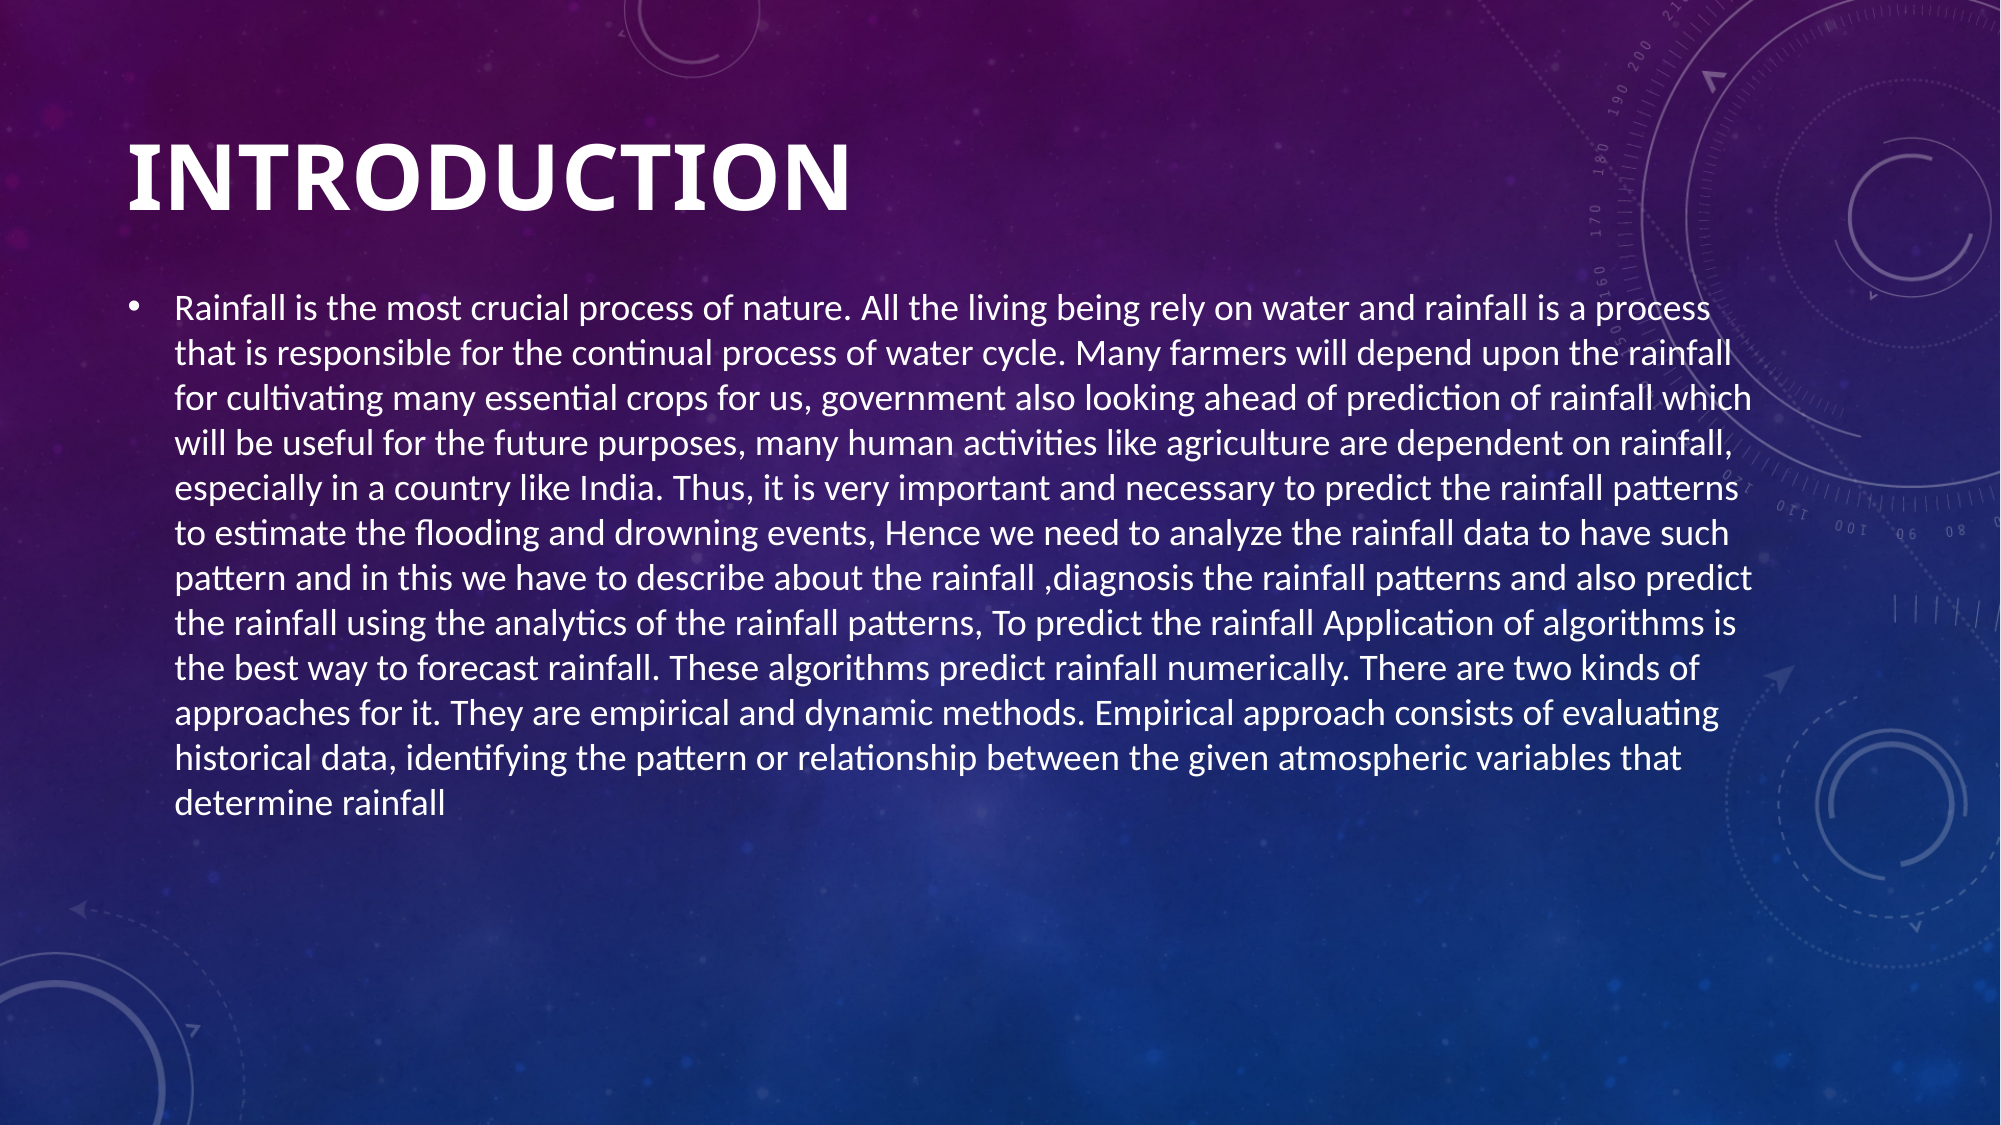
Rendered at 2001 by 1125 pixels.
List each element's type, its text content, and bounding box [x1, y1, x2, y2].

list Rainfall is the most crucial process of nature. All the living being rely on water and rainfall is a process that is responsible for the continual process of water cycle. Many farmers will depend upon the rainfall for cultivating many essential crops for us, government also looking ahead of prediction of rainfall which will be useful for the future purposes, many human activities like agriculture are dependent on rainfall, especially in a country like India. Thus, it is very important and necessary to predict the rainfall patterns to estimate the flooding and drowning events, Hence we need to analyze the rainfall data to have such pattern and in this we have to describe about the rainfall ,diagnosis the rainfall patterns and also predict the rainfall using the analytics of the rainfall patterns, To predict the rainfall Application of algorithms is the best way to forecast rainfall. These algorithms predict rainfall numerically. There are two kinds of approaches for it. They are empirical and dynamic methods. Empirical approach consists of evaluating historical data, identifying the pattern or relationship between the given atmospheric variables that determine rainfall [112, 146, 1775, 1025]
title INTRODUCTION [112, 55, 1775, 146]
picture [0, 0, 2001, 1125]
